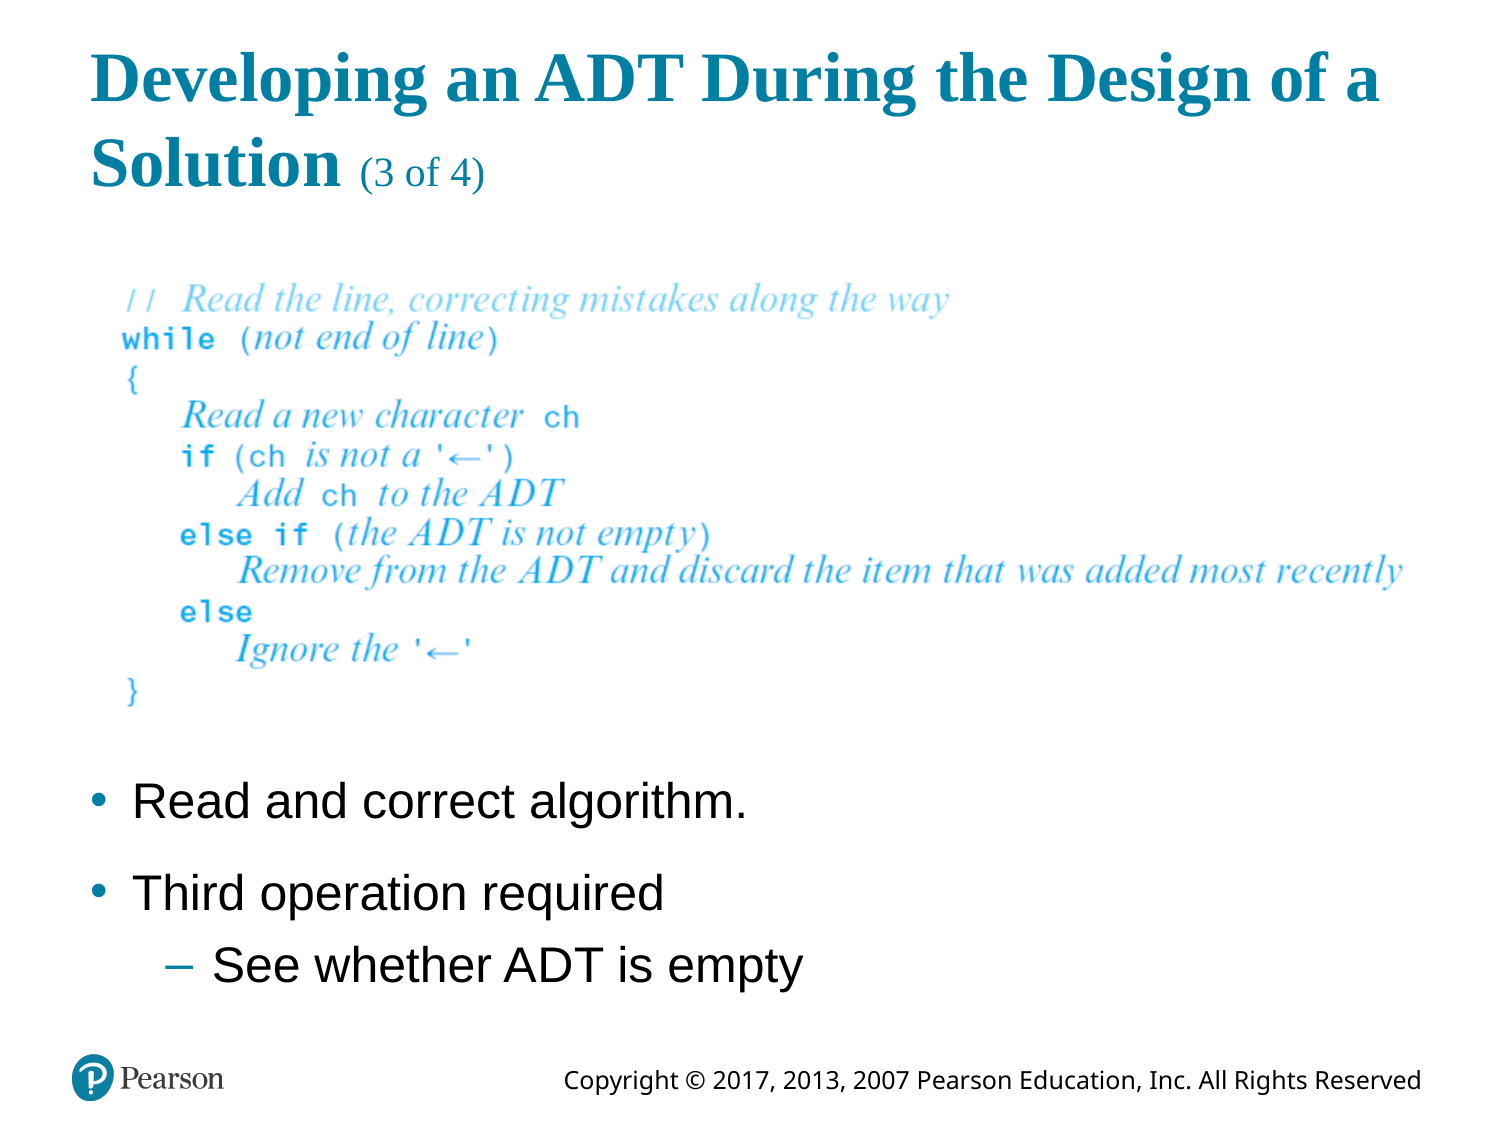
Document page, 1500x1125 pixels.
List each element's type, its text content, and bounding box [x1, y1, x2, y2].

title Developing an A D T During the Design of a Solution (3 of 4) [75, 35, 1425, 216]
picture [98, 1054, 224, 1101]
picture [72, 1087, 83, 1101]
picture [68, 253, 1432, 743]
picture [80, 1063, 106, 1088]
picture [72, 1054, 88, 1070]
list Read and correct algorithm. Third operation required See whether A D T is empty [75, 753, 1425, 1007]
